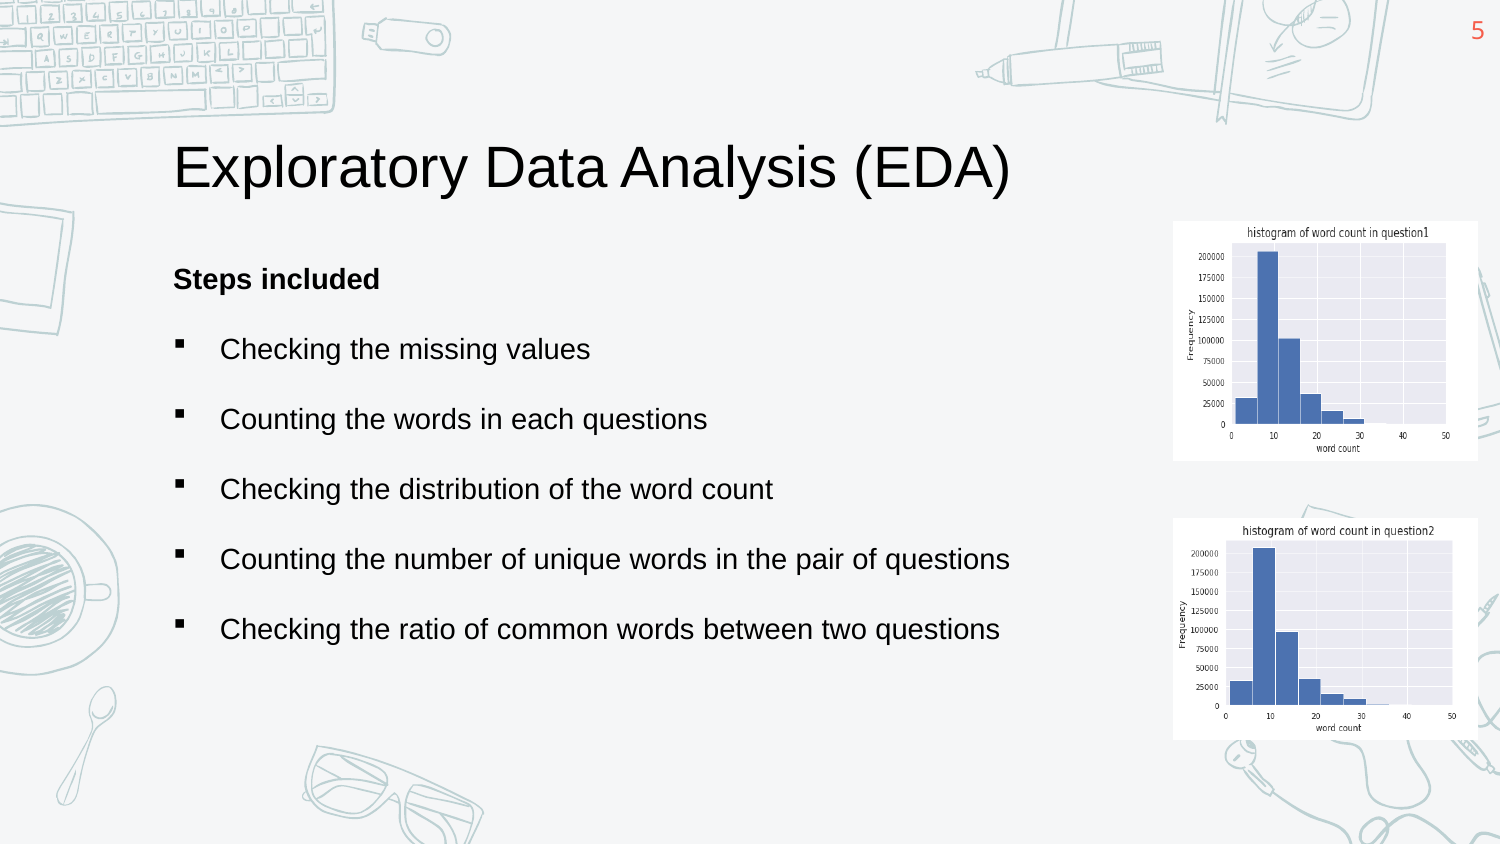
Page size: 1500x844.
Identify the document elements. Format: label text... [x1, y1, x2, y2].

text_box Exploratory Data Analysis (EDA) [158, 121, 1067, 207]
text_box Steps included Checking the missing values Counting the words in each questions Checking the distribution of the word count Counting the number of unique words in the pair of questions Checking the ratio of common words between two questions [158, 252, 1067, 793]
slide_number 5 [1435, 0, 1500, 53]
picture [1173, 518, 1478, 741]
picture [1173, 221, 1478, 461]
